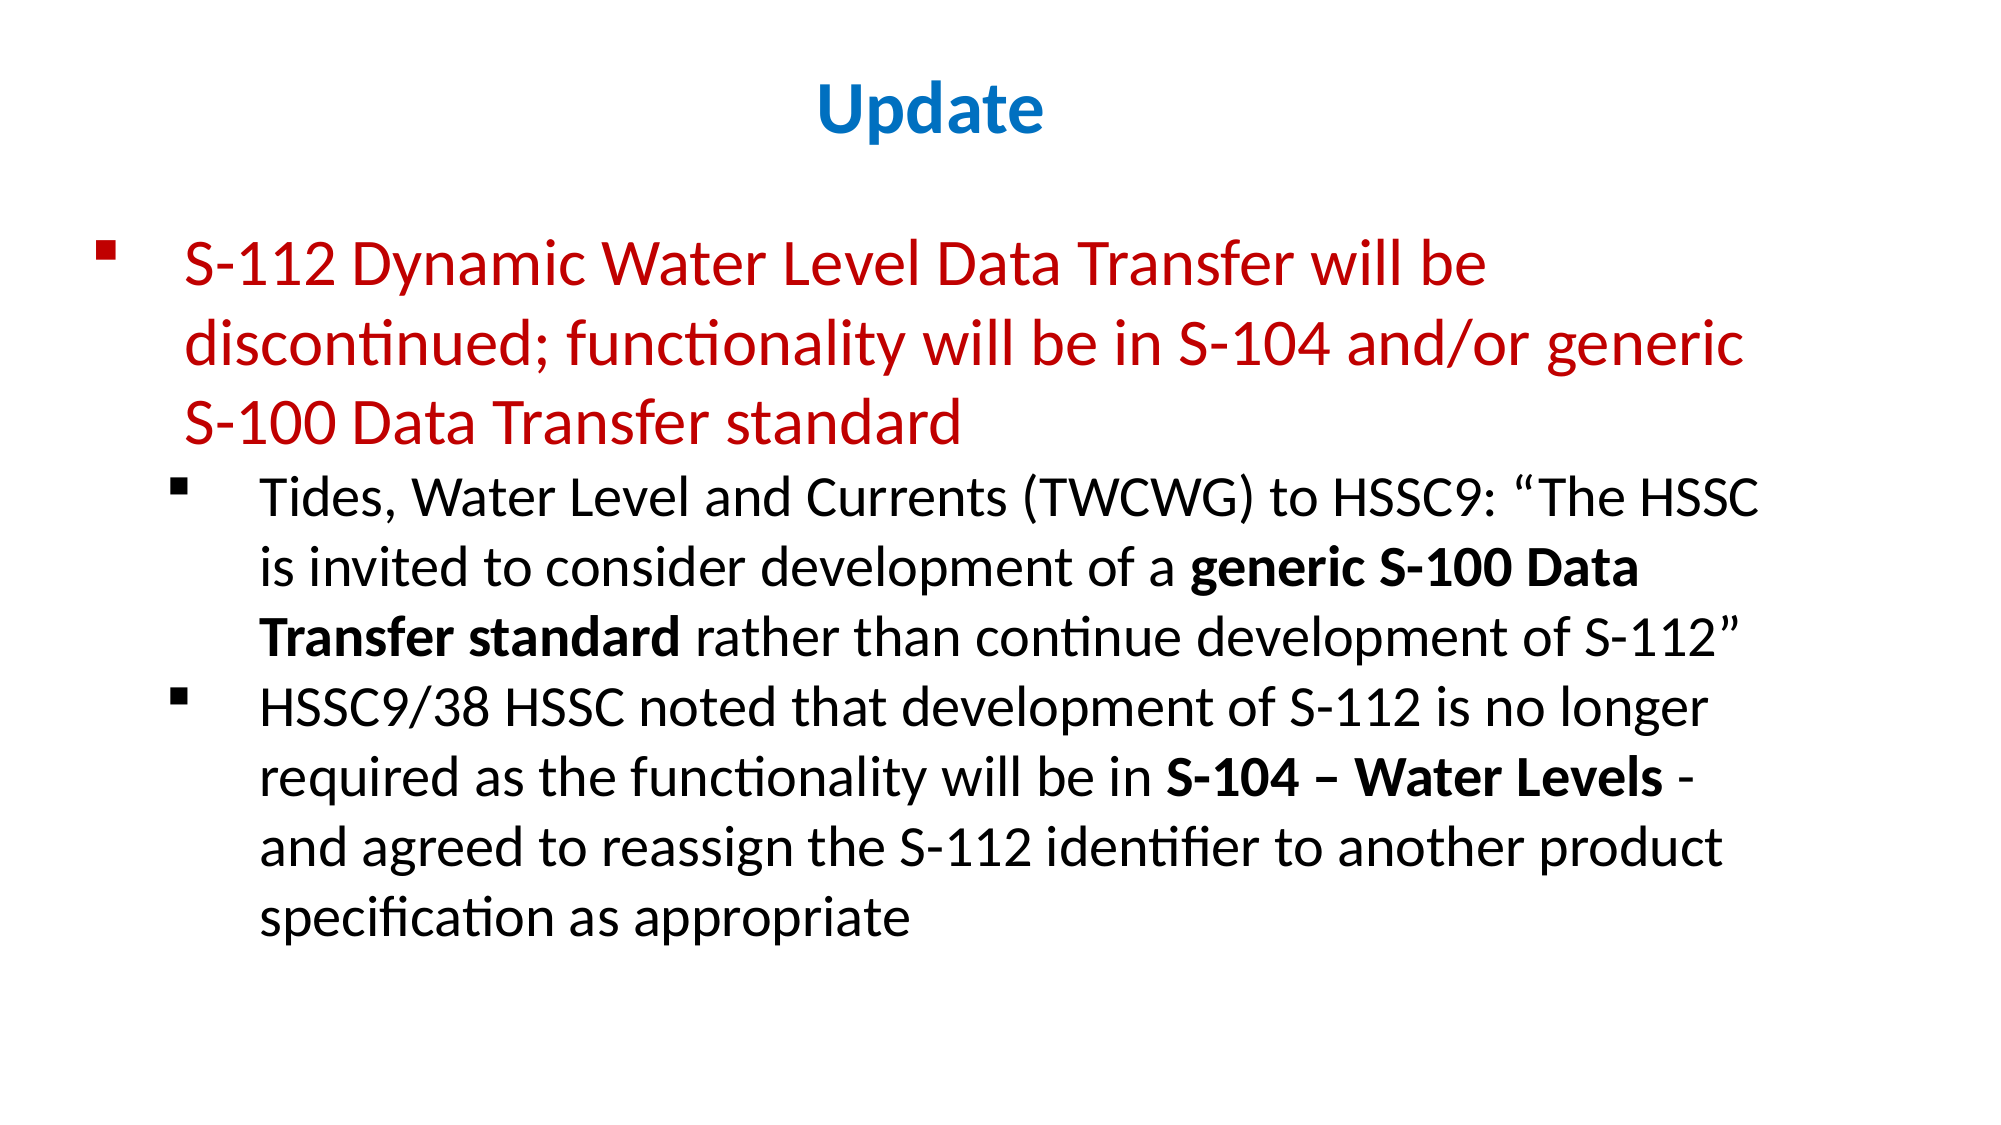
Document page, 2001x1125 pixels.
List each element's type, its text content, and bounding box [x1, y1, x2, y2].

text_box Update S-112 Dynamic Water Level Data Transfer will be discontinued; functionality will be in S-104 and/or generic S-100 Data Transfer standard Tides, Water Level and Currents (TWCWG) to HSSC9: “The HSSC is invited to consider development of a generic S-100 Data Transfer standard rather than continue development of S-112” HSSC9/38 HSSC noted that development of S-112 is no longer required as the functionality will be in S-104 – Water Levels - and agreed to reassign the S-112 identifier to another product specification as appropriate [75, 51, 1787, 1116]
